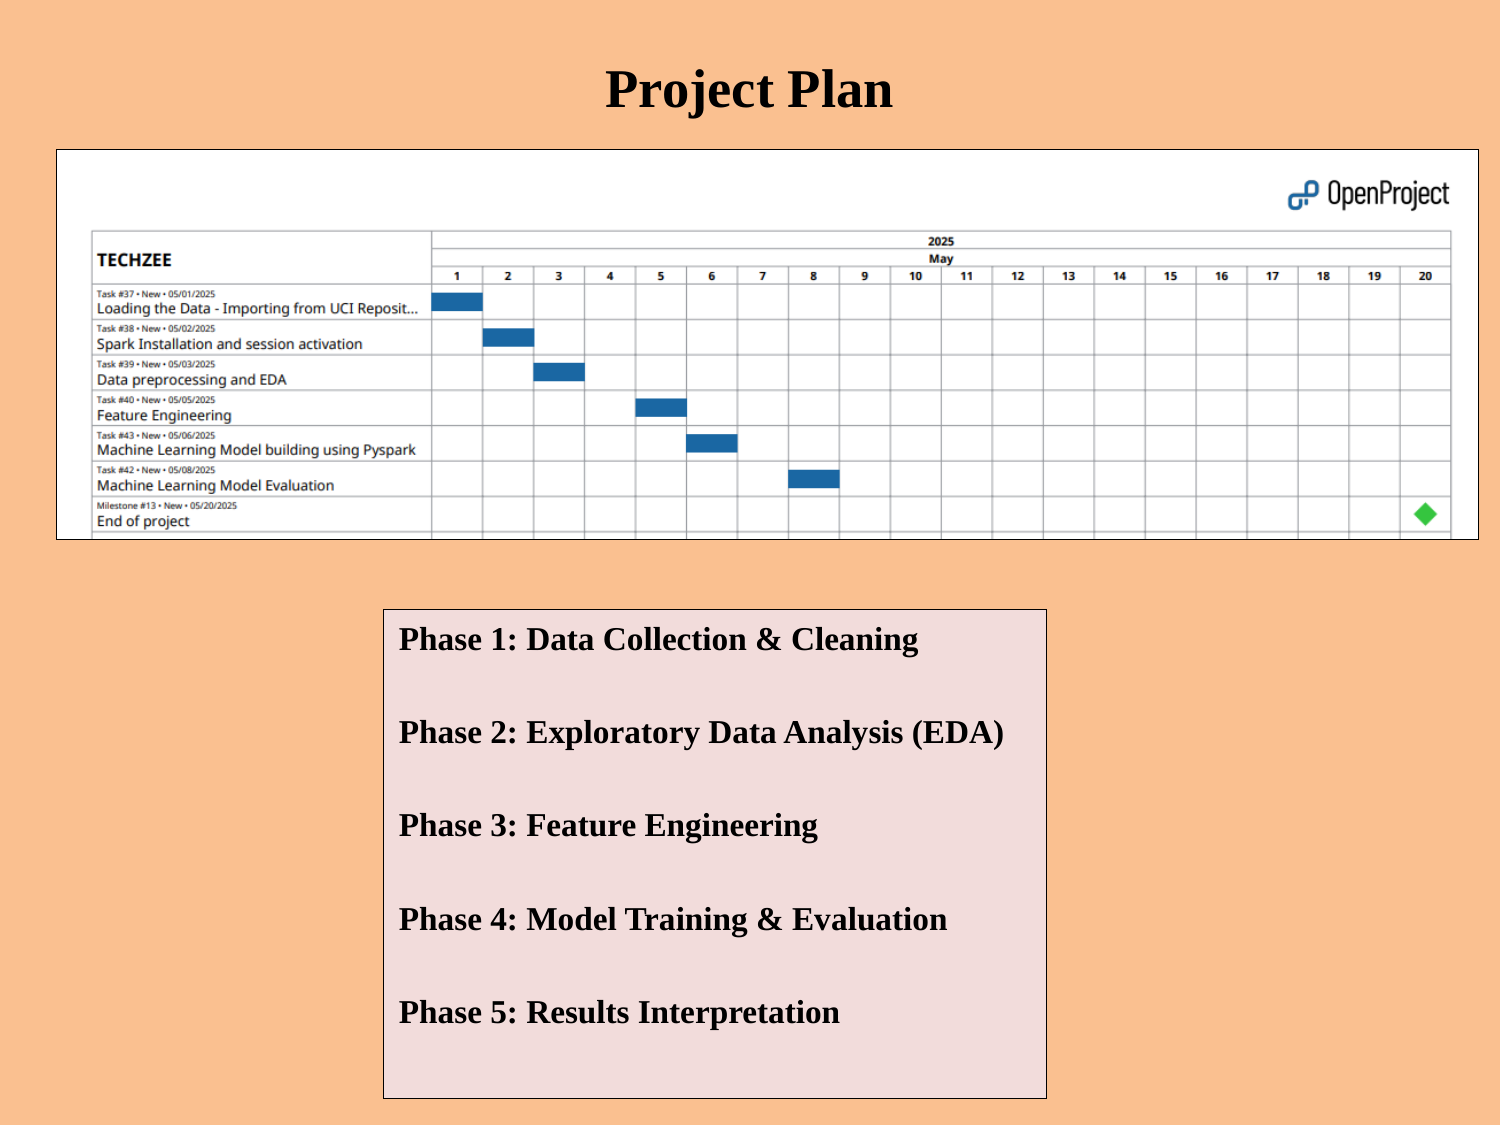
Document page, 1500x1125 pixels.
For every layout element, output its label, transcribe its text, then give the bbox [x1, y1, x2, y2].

list Phase 1: Data Collection & Cleaning Phase 2: Exploratory Data Analysis (EDA) Phase 3: Feature Engineering Phase 4: Model Training & Evaluation Phase 5: Results Interpretation [383, 609, 1047, 1099]
title Project Plan [75, 45, 1425, 147]
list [56, 148, 1480, 540]
